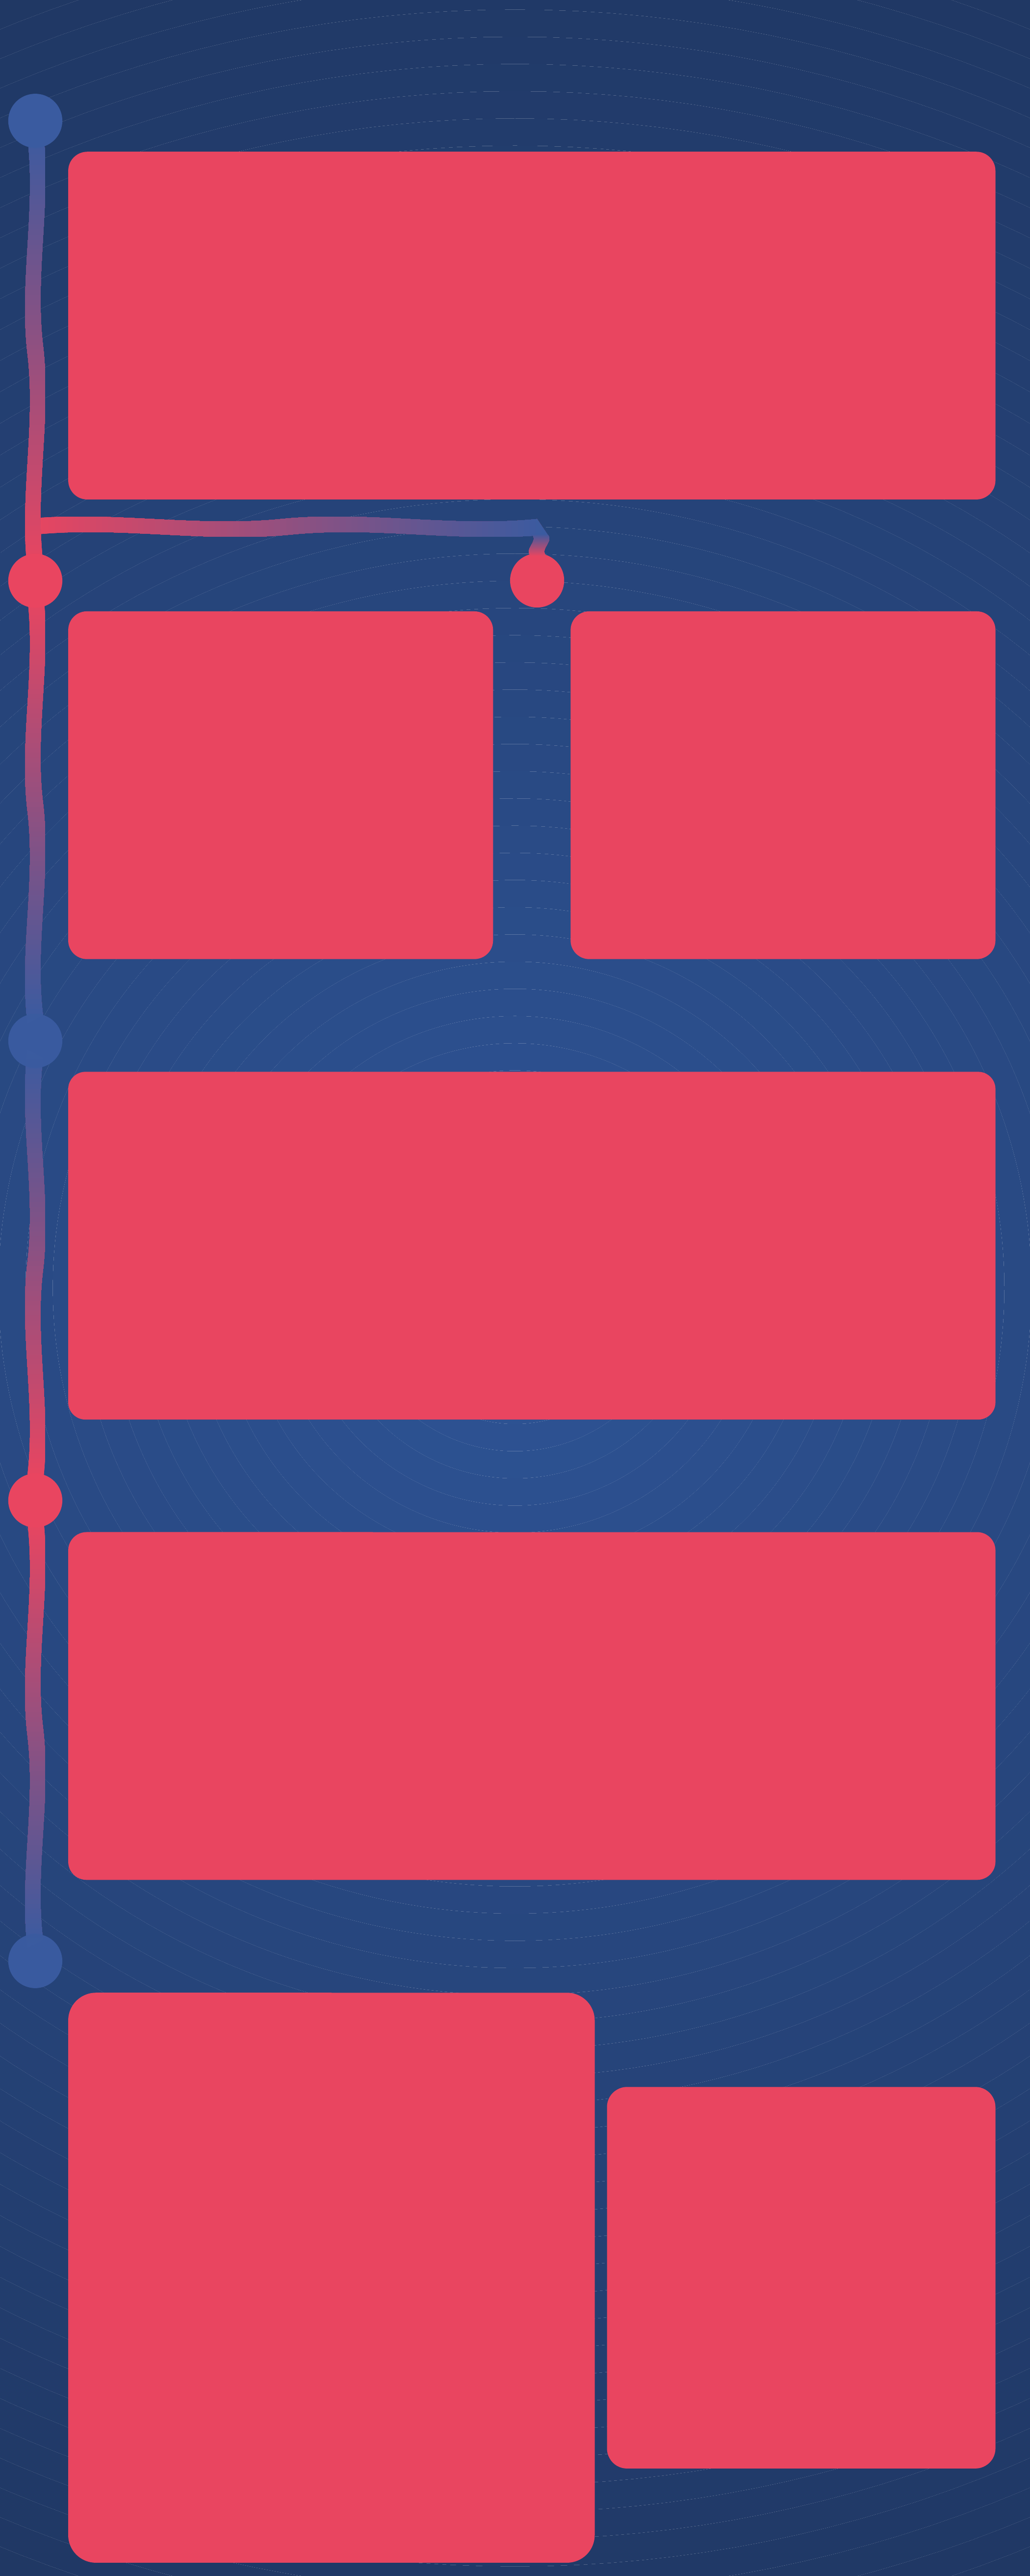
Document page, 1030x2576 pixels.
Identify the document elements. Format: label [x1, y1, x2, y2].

text_box [7, 1472, 63, 1528]
text_box [509, 554, 565, 608]
text_box [67, 1992, 595, 2563]
text_box [7, 553, 63, 608]
text_box [67, 610, 494, 960]
text_box [25, 607, 46, 1015]
text_box [7, 93, 63, 149]
text_box [7, 1933, 63, 1989]
text_box [25, 147, 46, 554]
text_box [68, 151, 996, 500]
text_box [41, 516, 547, 538]
text_box [67, 1071, 996, 1420]
text_box [606, 2086, 996, 2469]
text_box [25, 1067, 46, 1474]
text_box [25, 1526, 46, 1935]
text_box [7, 1013, 63, 1069]
text_box [528, 533, 550, 557]
text_box [67, 1531, 996, 1881]
text_box [570, 610, 996, 960]
